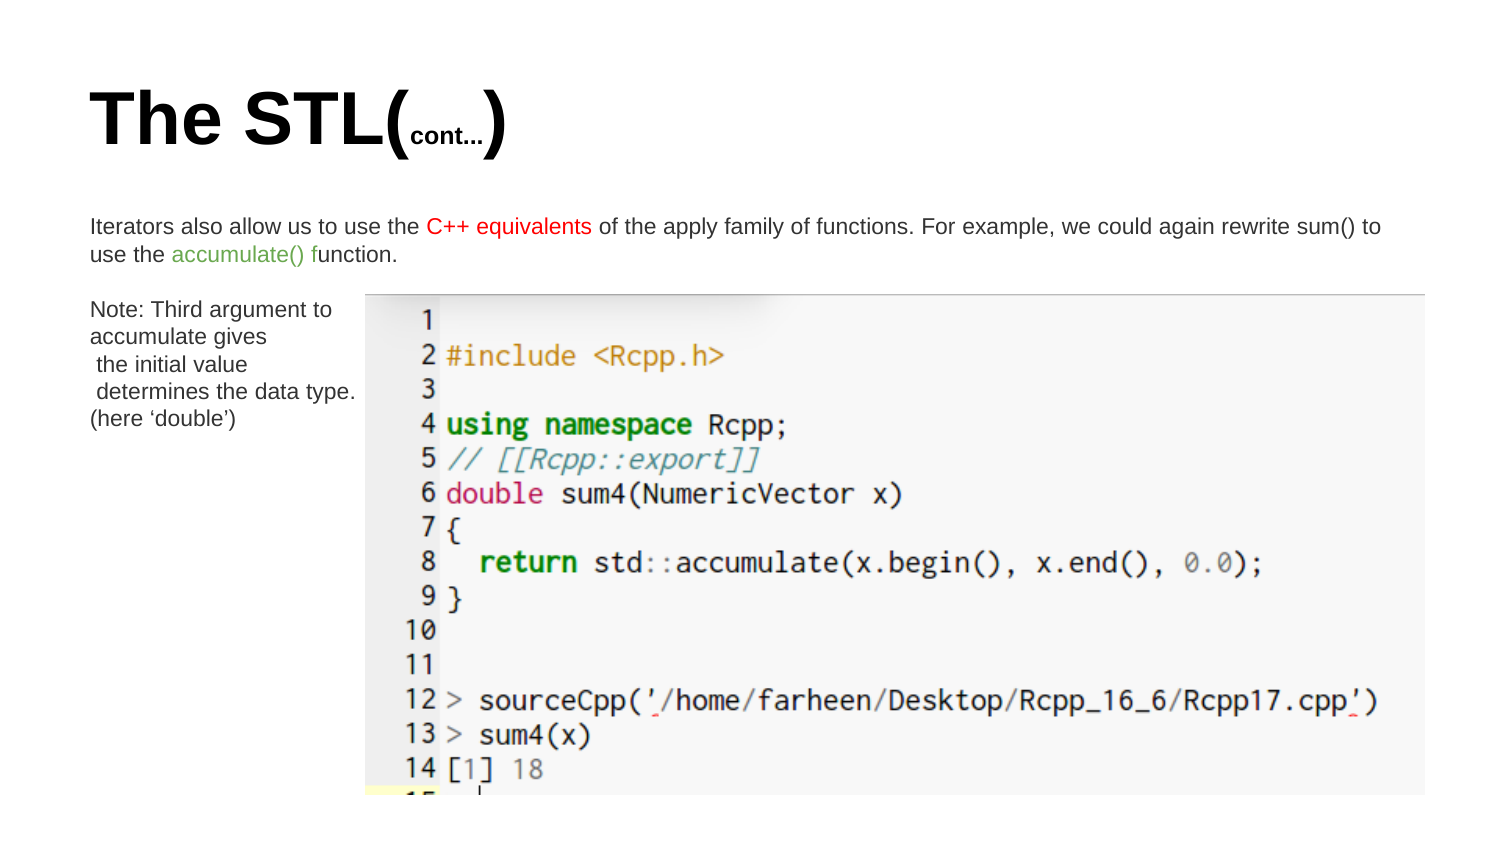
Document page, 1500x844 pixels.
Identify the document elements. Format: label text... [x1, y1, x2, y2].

text_box Iterators also allow us to use the C++ equivalents of the apply family of functions. For example, we could again rewrite sum() to use the accumulate() function. Note: Third argument to accumulate gives the initial value determines the data type. (here ‘double’) [75, 196, 1425, 808]
picture [365, 294, 1426, 795]
text_box The STL(cont...) [75, 33, 1425, 175]
